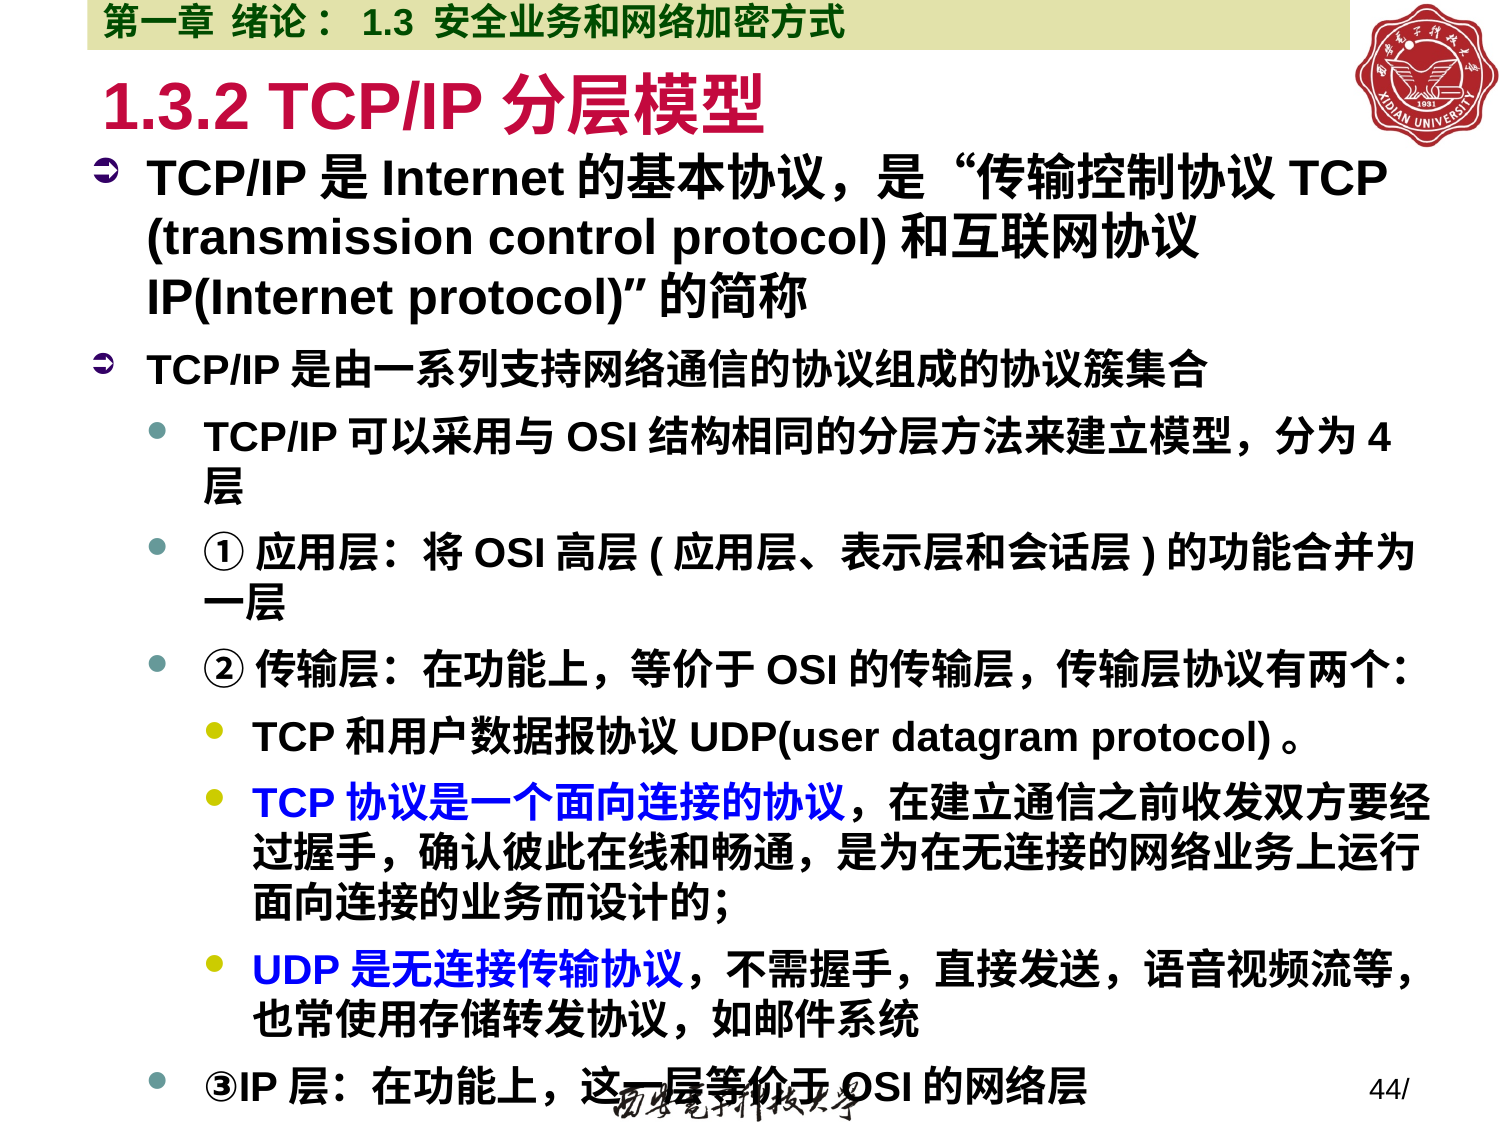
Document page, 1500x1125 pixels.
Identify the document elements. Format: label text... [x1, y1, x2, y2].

slide_number 44/ [1074, 1062, 1426, 1113]
title 1.3.2 TCP/IP分层模型 [87, 62, 1351, 137]
picture [612, 1076, 863, 1125]
text_box 第一章 绪论 ：1.3 安全业务和网络加密方式 [87, 0, 1350, 50]
list TCP/IP是Internet的基本协议，是“传输控制协议TCP (transmission control protocol)和互联网协议IP(Internet protocol)”的简称 TCP/IP是由一系列支持网络通信的协议组成的协议簇集合 TCP/IP可以采用与OSI结构相同的分层方法来建立模型，分为4层 ①应用层：将OSI高层(应用层、表示层和会话层)的功能合并为一层 ②传输层：在功能上，等价于OSI的传输层，传输层协议有两个： TCP和用户数据报协议UDP(user datagram protocol)。 TCP协议是一个面向连接的协议，在建立通信之前收发双方要经过握手，确认彼此在线和畅通，是为在无连接的网络业务上运行面向连接的业务而设计的； UDP是无连接传输协议，不需握手，直接发送，语音视频流等，也常使用存储转发协议，如邮件系统 ③IP层：在功能上，这一层等价于OSI的网络层 ④接口层：在功能上，这一层等价于OSI的数据链路层和物理层 [74, 137, 1451, 1076]
picture [1350, 0, 1500, 150]
